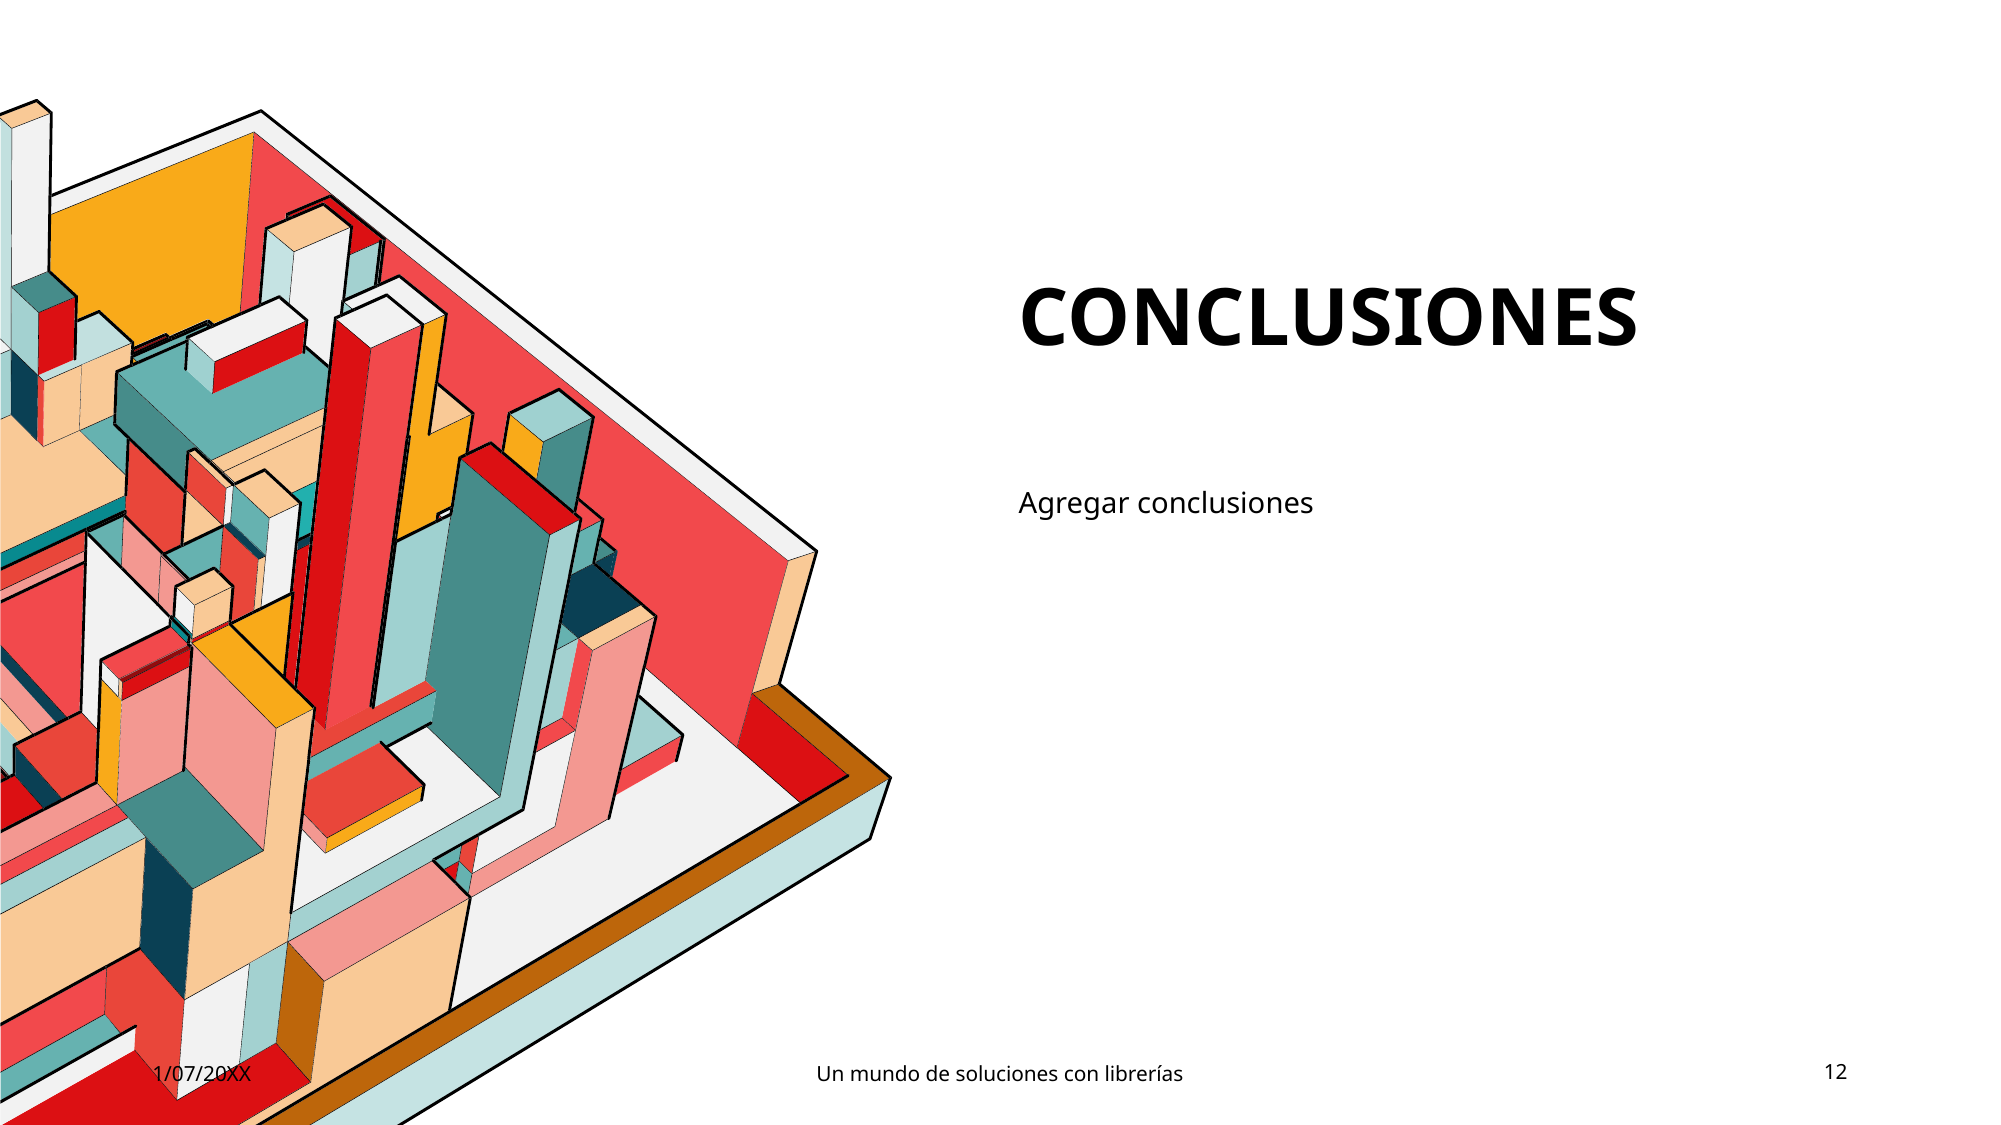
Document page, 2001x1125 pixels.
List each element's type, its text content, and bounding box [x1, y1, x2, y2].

footer Un mundo de soluciones con librerías [662, 1042, 1338, 1103]
slide_number 12 [1412, 1042, 1863, 1103]
title Conclusiones [1003, 211, 1904, 429]
list Agregar conclusiones [1003, 461, 1679, 918]
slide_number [137, 1042, 588, 1103]
